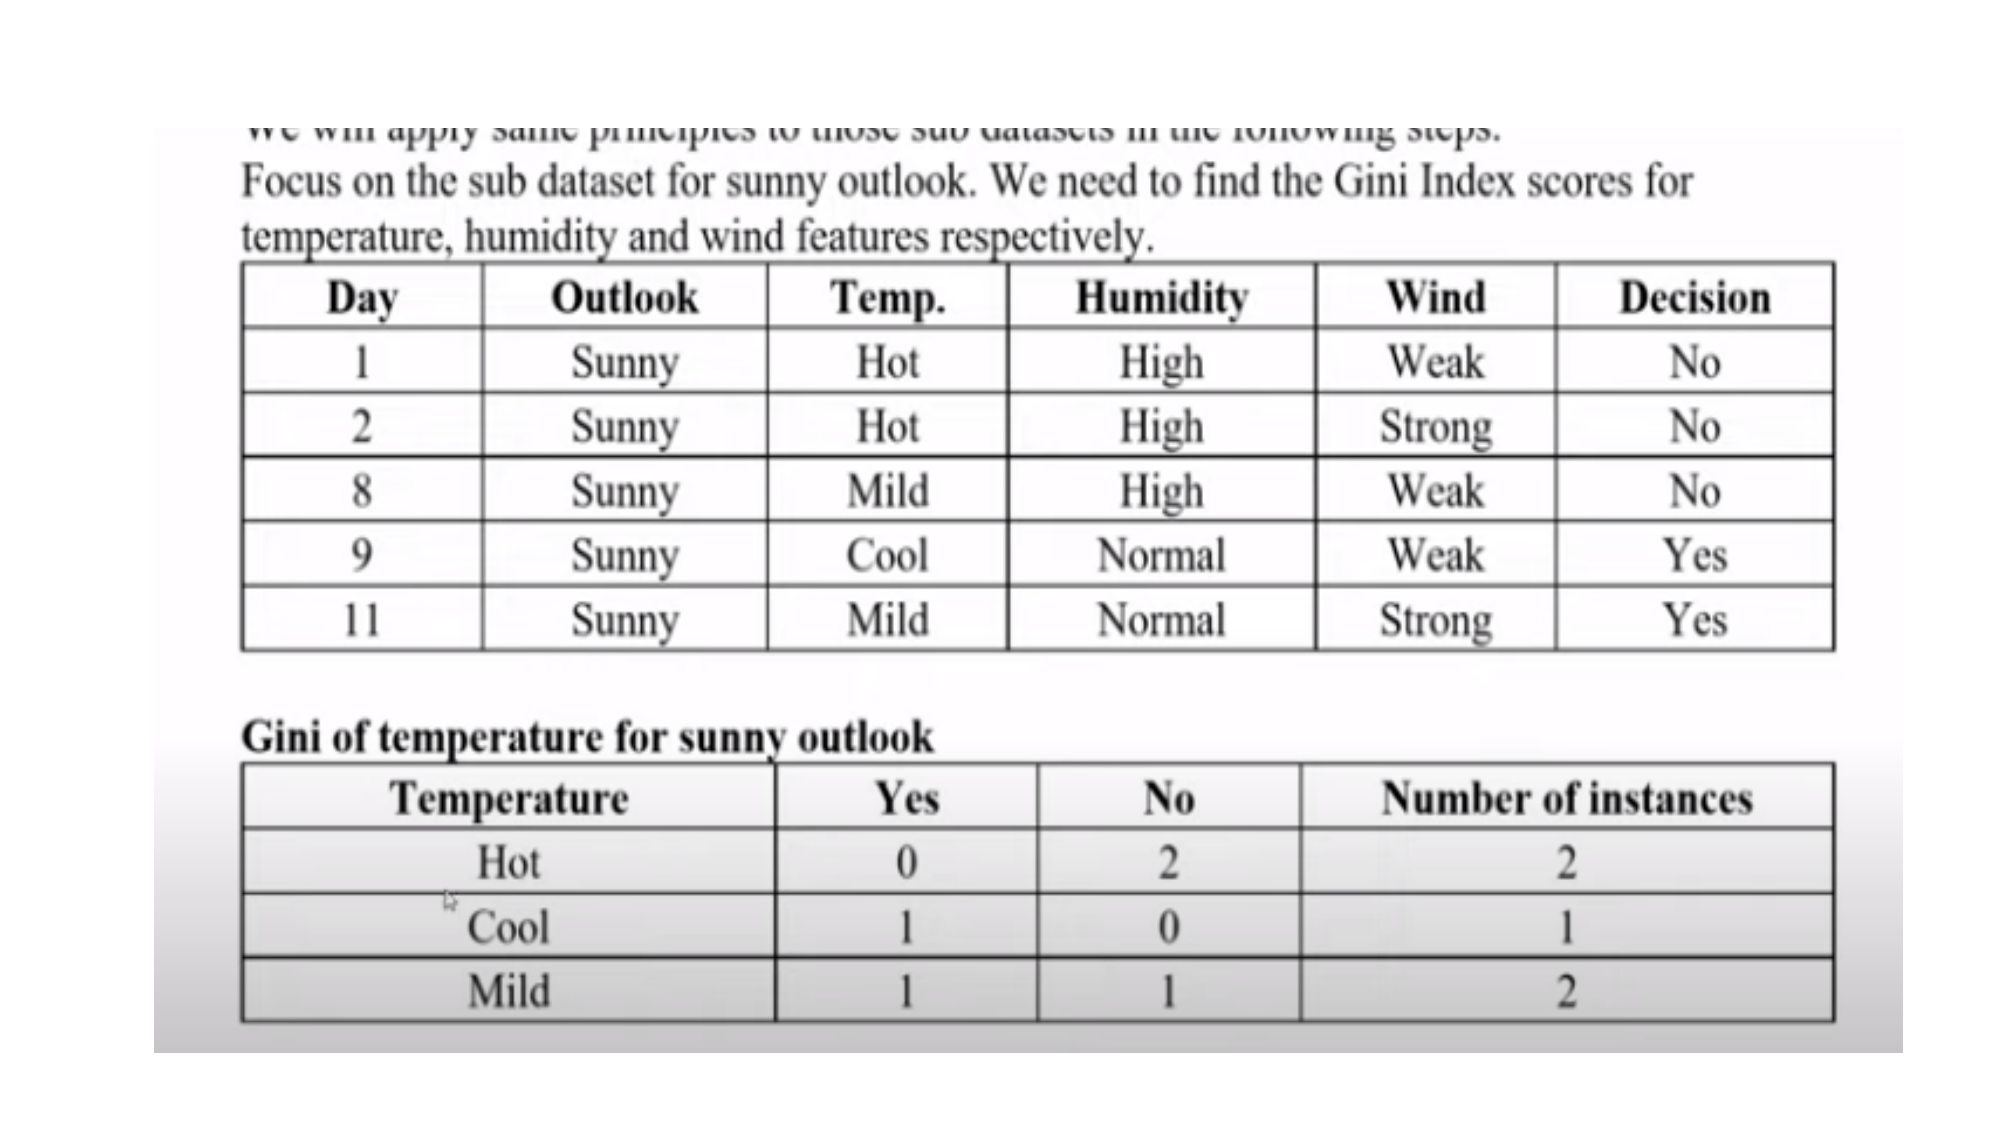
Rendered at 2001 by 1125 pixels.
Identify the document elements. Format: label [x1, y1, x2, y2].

picture [154, 128, 1903, 1053]
